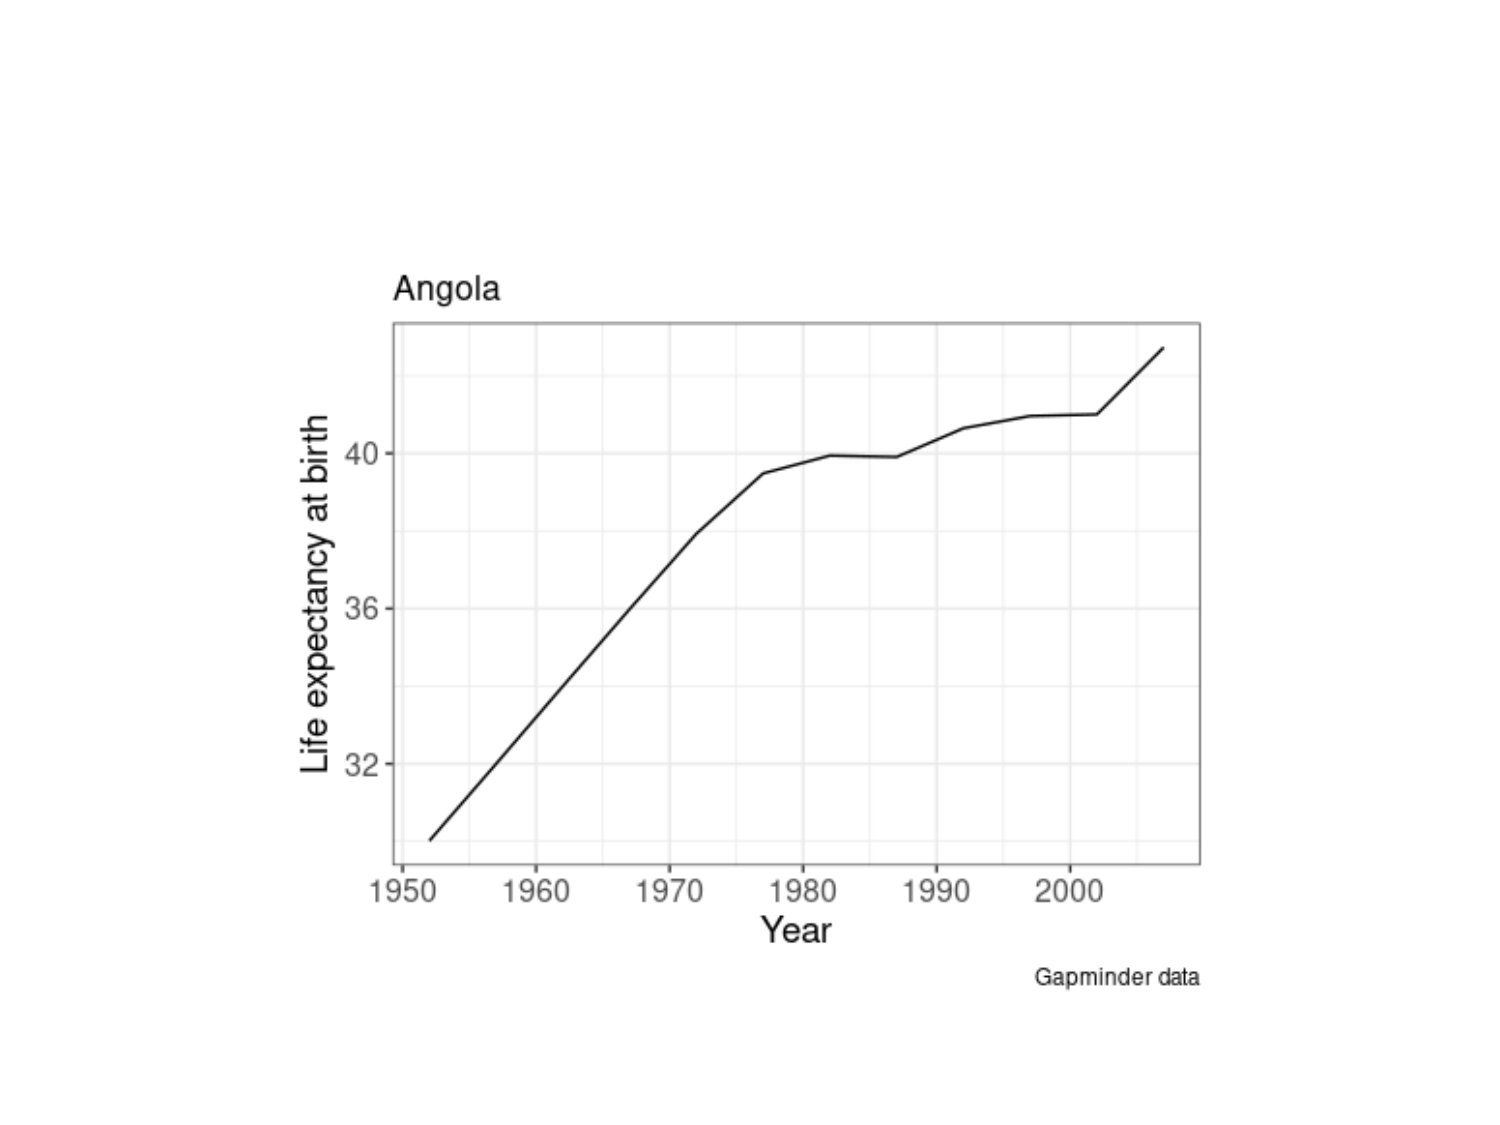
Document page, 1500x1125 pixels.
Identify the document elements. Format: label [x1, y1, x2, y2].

picture [287, 262, 1215, 1005]
